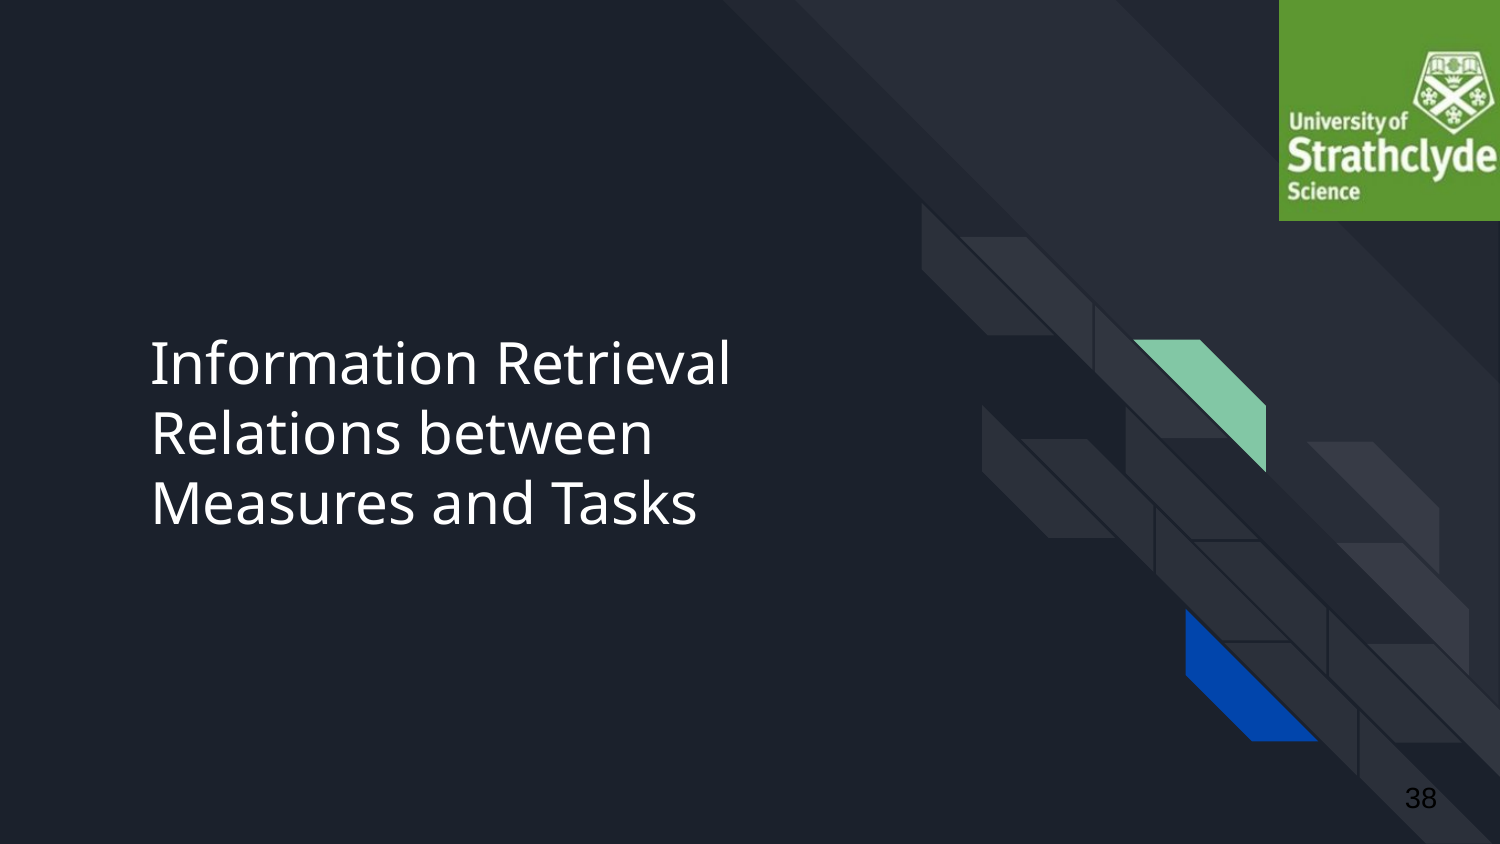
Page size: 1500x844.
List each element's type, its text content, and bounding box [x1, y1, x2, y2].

slide_number 38 [1389, 764, 1480, 830]
picture [1279, 0, 1500, 221]
title Information Retrieval Relations between Measures and Tasks [135, 336, 888, 526]
